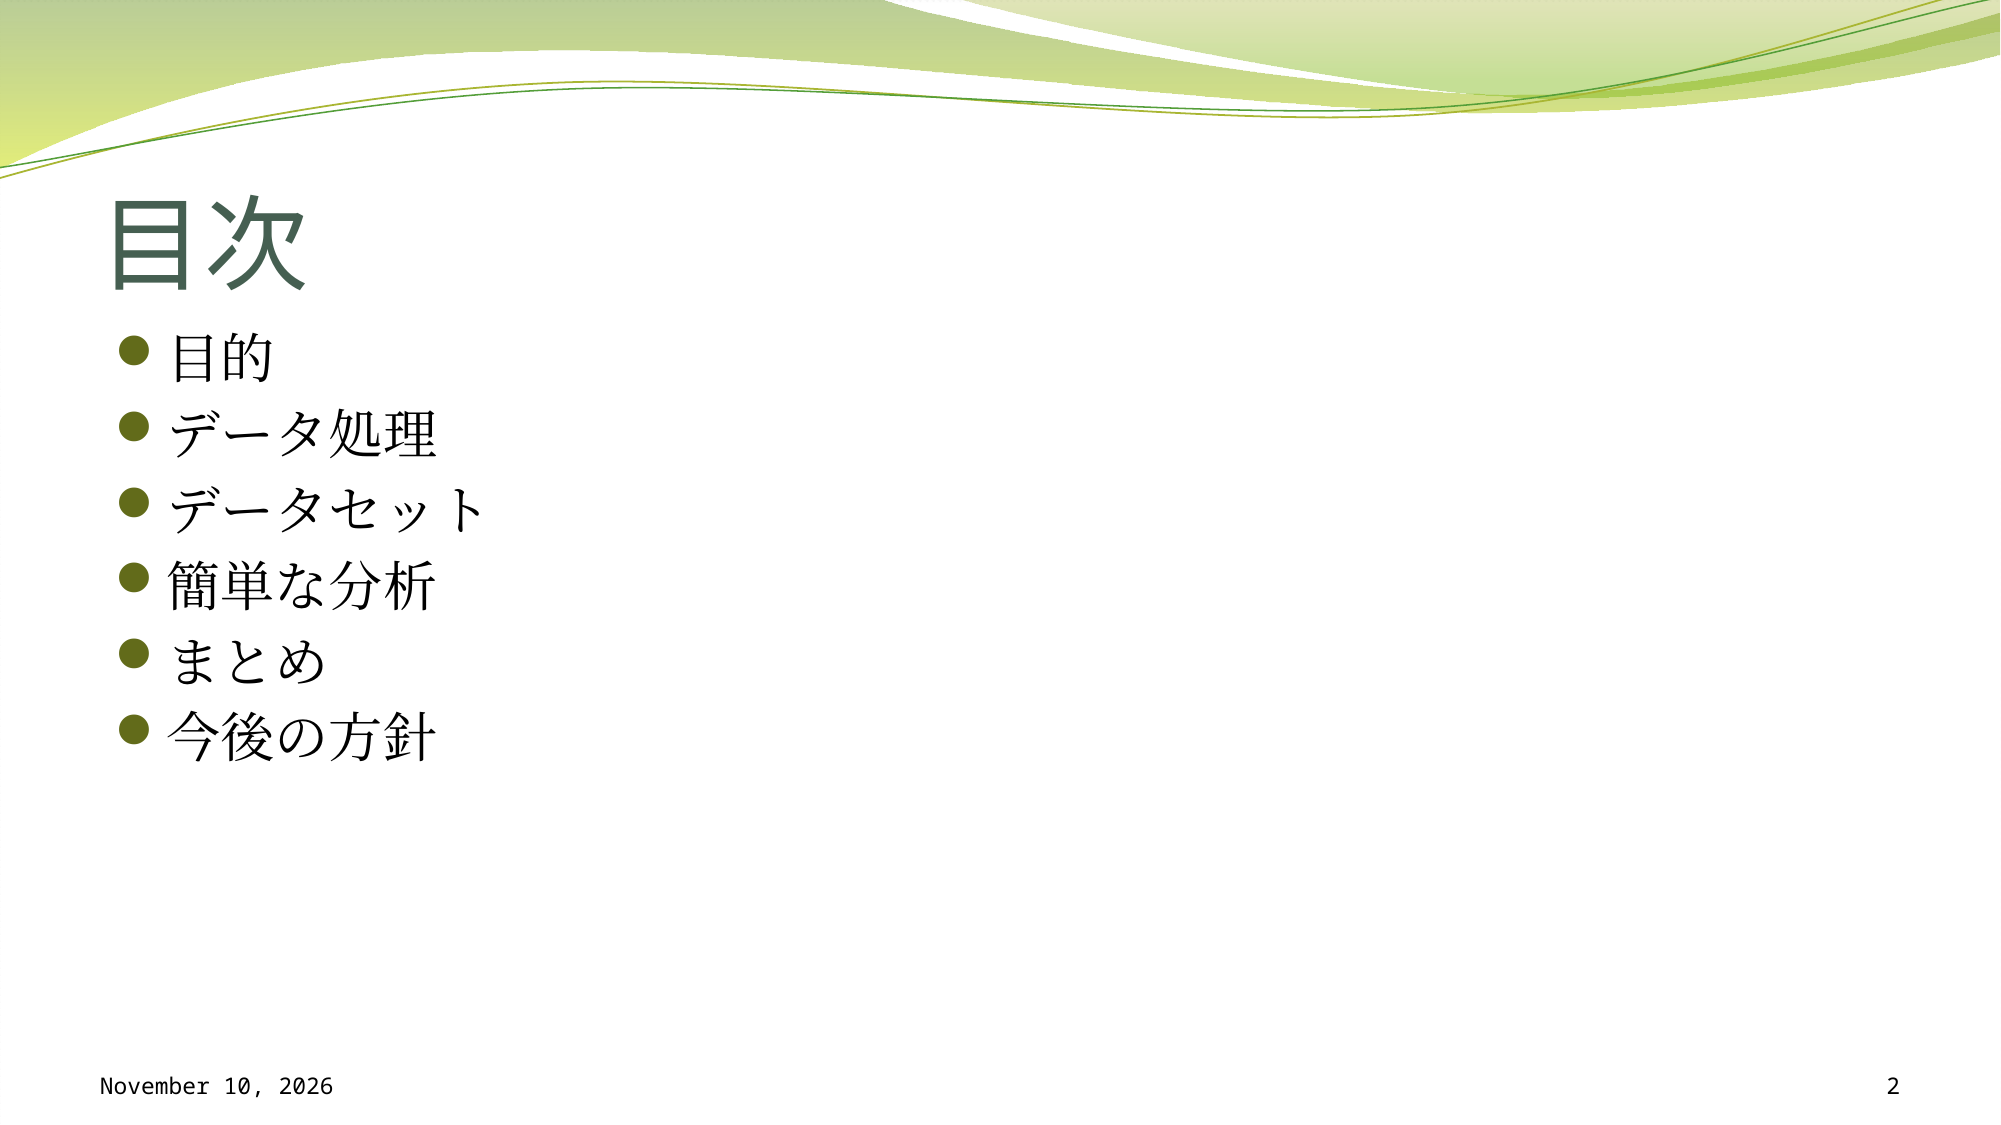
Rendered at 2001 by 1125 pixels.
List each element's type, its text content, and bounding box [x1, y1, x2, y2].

list 目的 データ処理 データセット 簡単な分析 まとめ 今後の方針 [99, 317, 1900, 1030]
title 目次 [99, 115, 1900, 303]
slide_number 2 [1733, 1042, 1900, 1103]
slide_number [99, 1042, 567, 1103]
